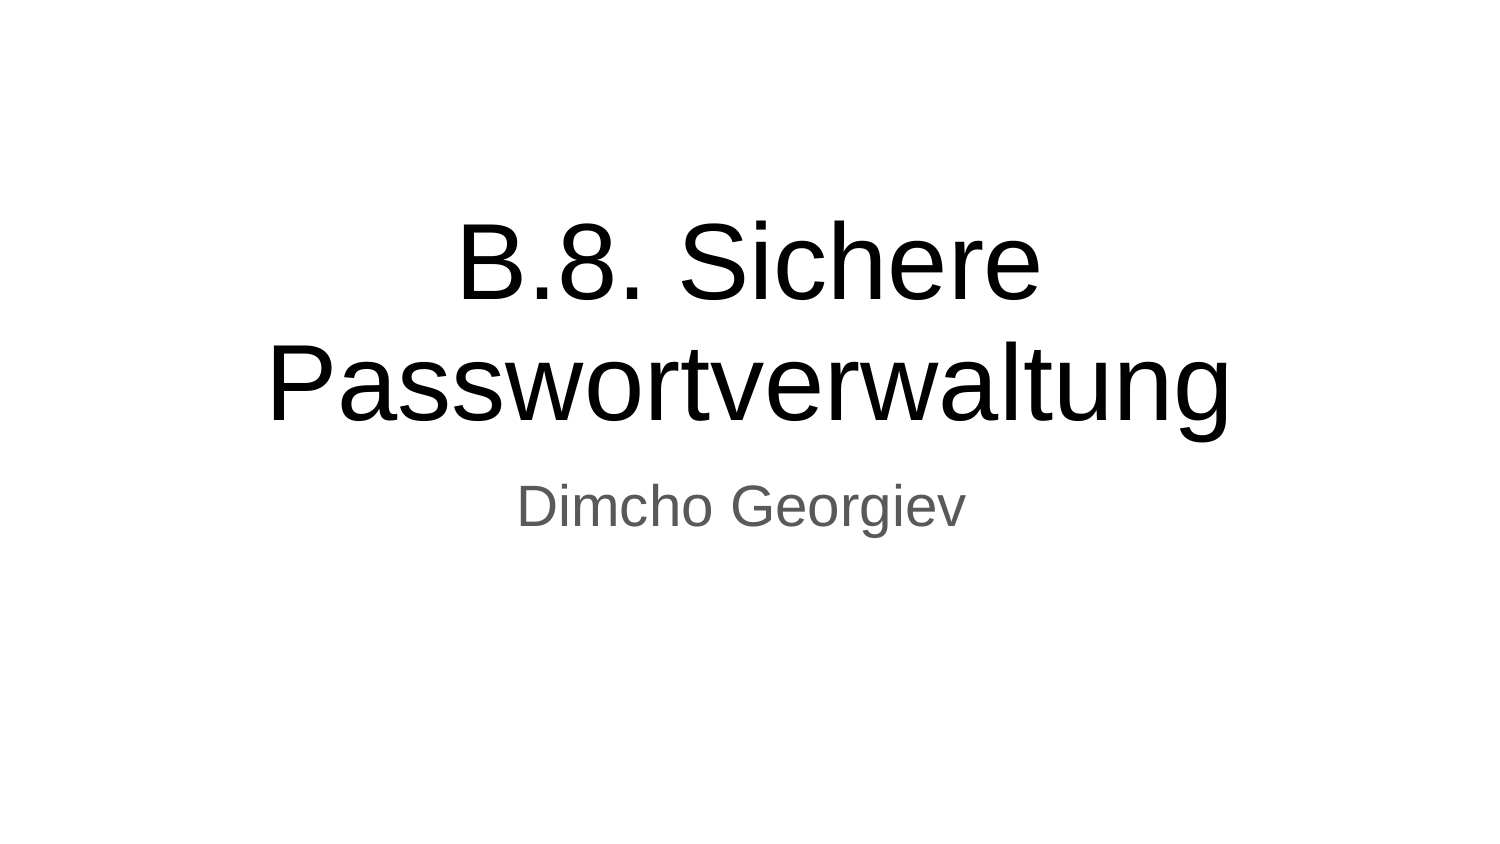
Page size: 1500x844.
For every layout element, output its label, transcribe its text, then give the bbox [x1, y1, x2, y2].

text_box Dimcho Georgiev [43, 458, 1441, 589]
text_box B.8. Sichere Passwortverwaltung [51, 122, 1449, 459]
